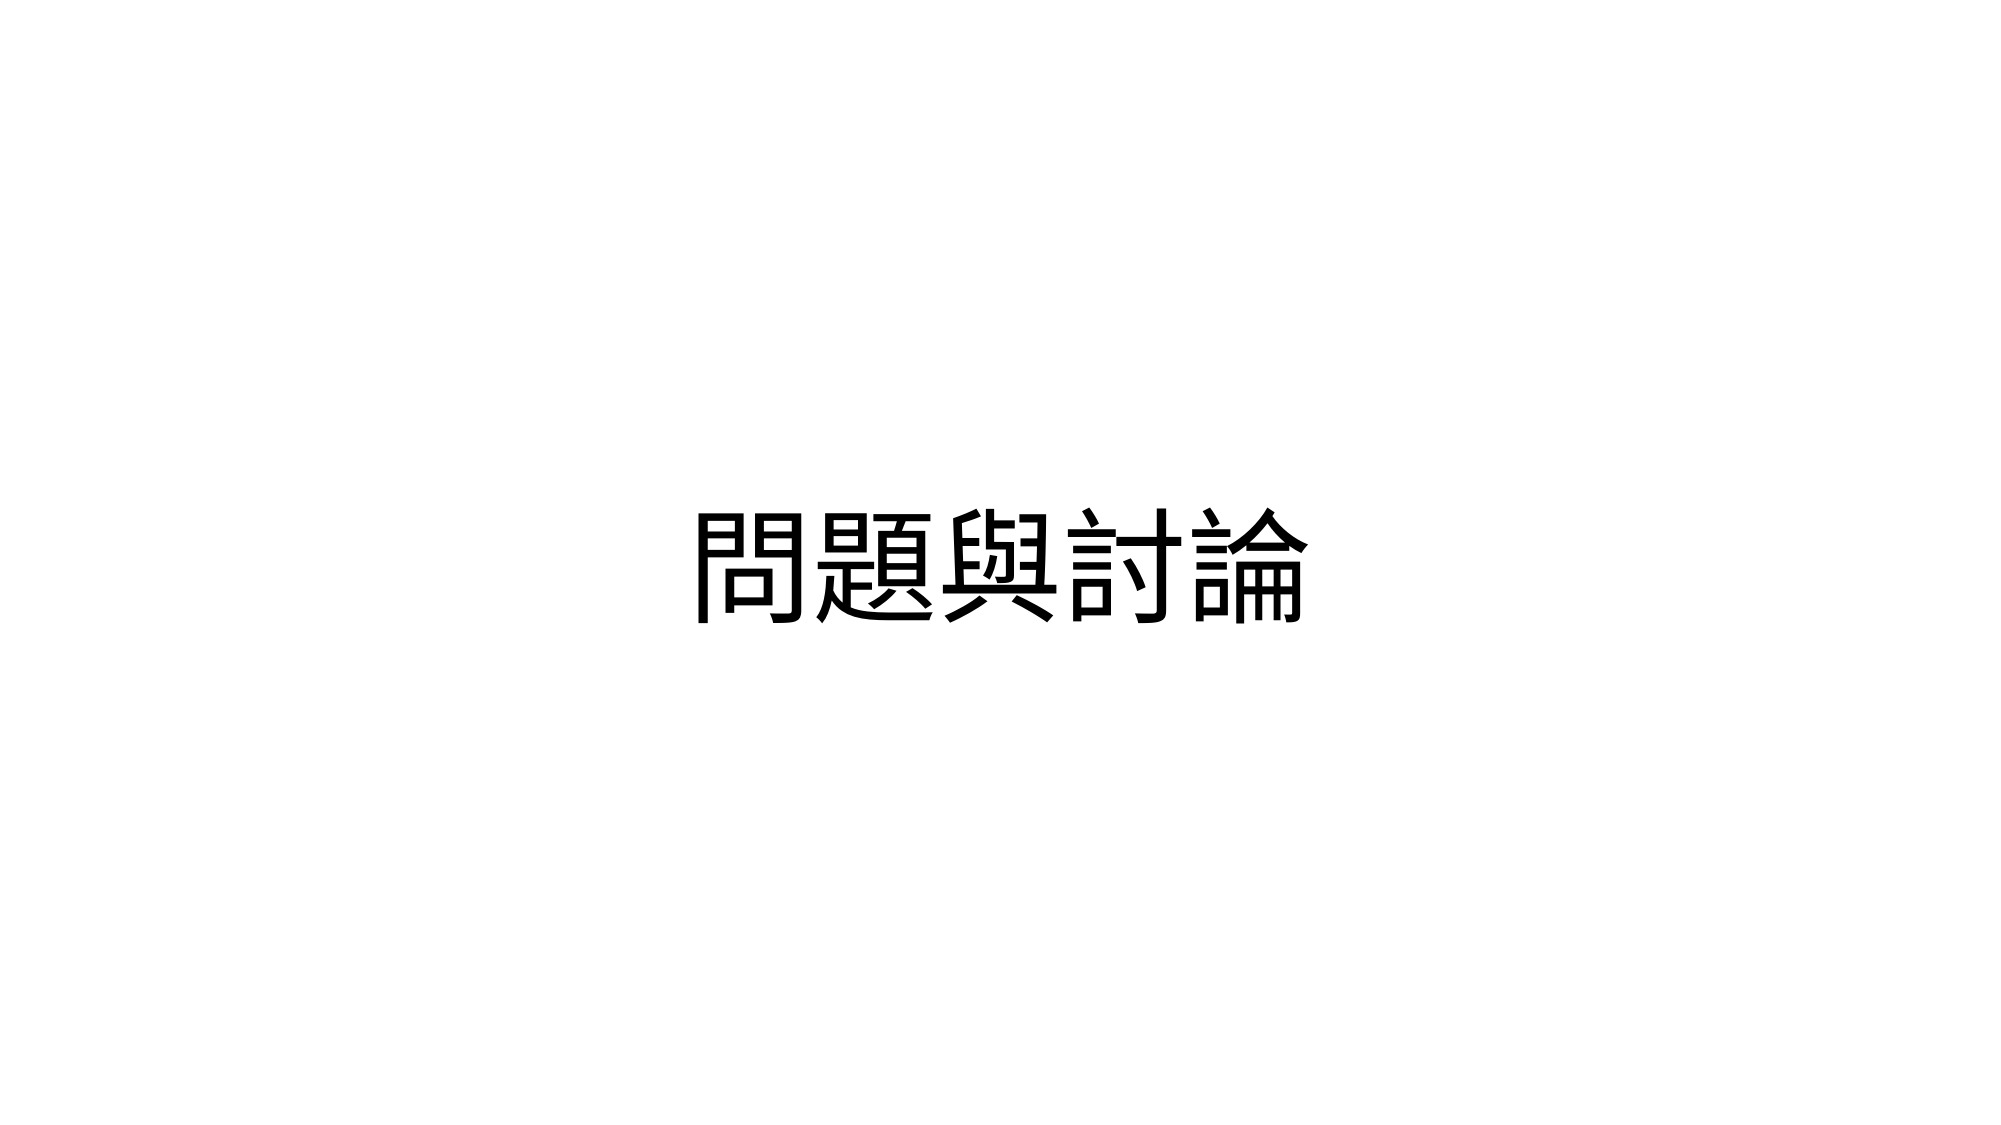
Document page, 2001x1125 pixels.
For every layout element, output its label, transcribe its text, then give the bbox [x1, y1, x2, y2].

title 問題與討論 [249, 476, 1750, 648]
